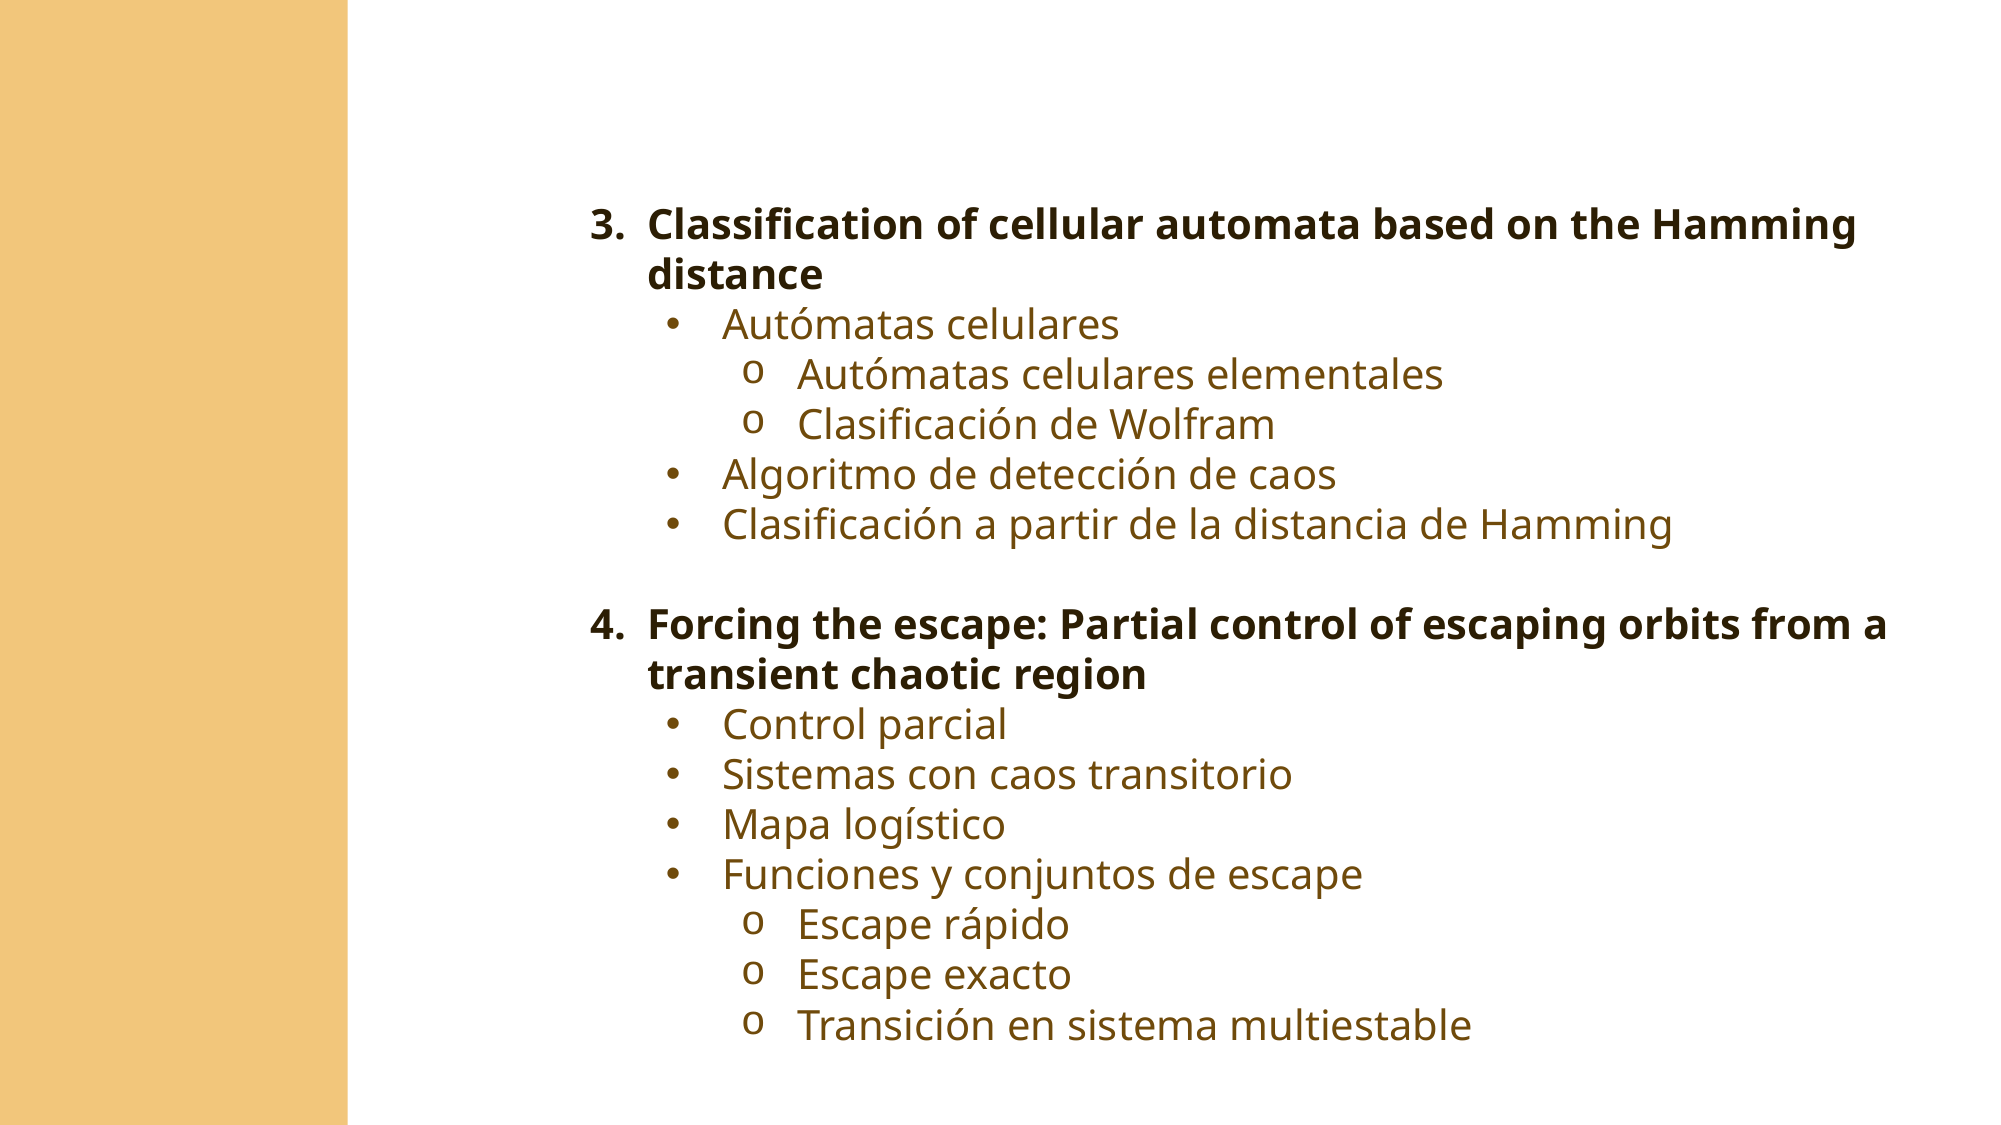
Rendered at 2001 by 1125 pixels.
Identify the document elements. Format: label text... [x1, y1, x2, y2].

text_box [0, 0, 349, 1125]
text_box Classification of cellular automata based on the Hamming distance Autómatas celulares Autómatas celulares elementales Clasificación de Wolfram Algoritmo de detección de caos Clasificación a partir de la distancia de Hamming Forcing the escape: Partial control of escaping orbits from a transient chaotic region Control parcial Sistemas con caos transitorio Mapa logístico Funciones y conjuntos de escape Escape rápido Escape exacto Transición en sistema multiestable [576, 190, 2000, 1056]
